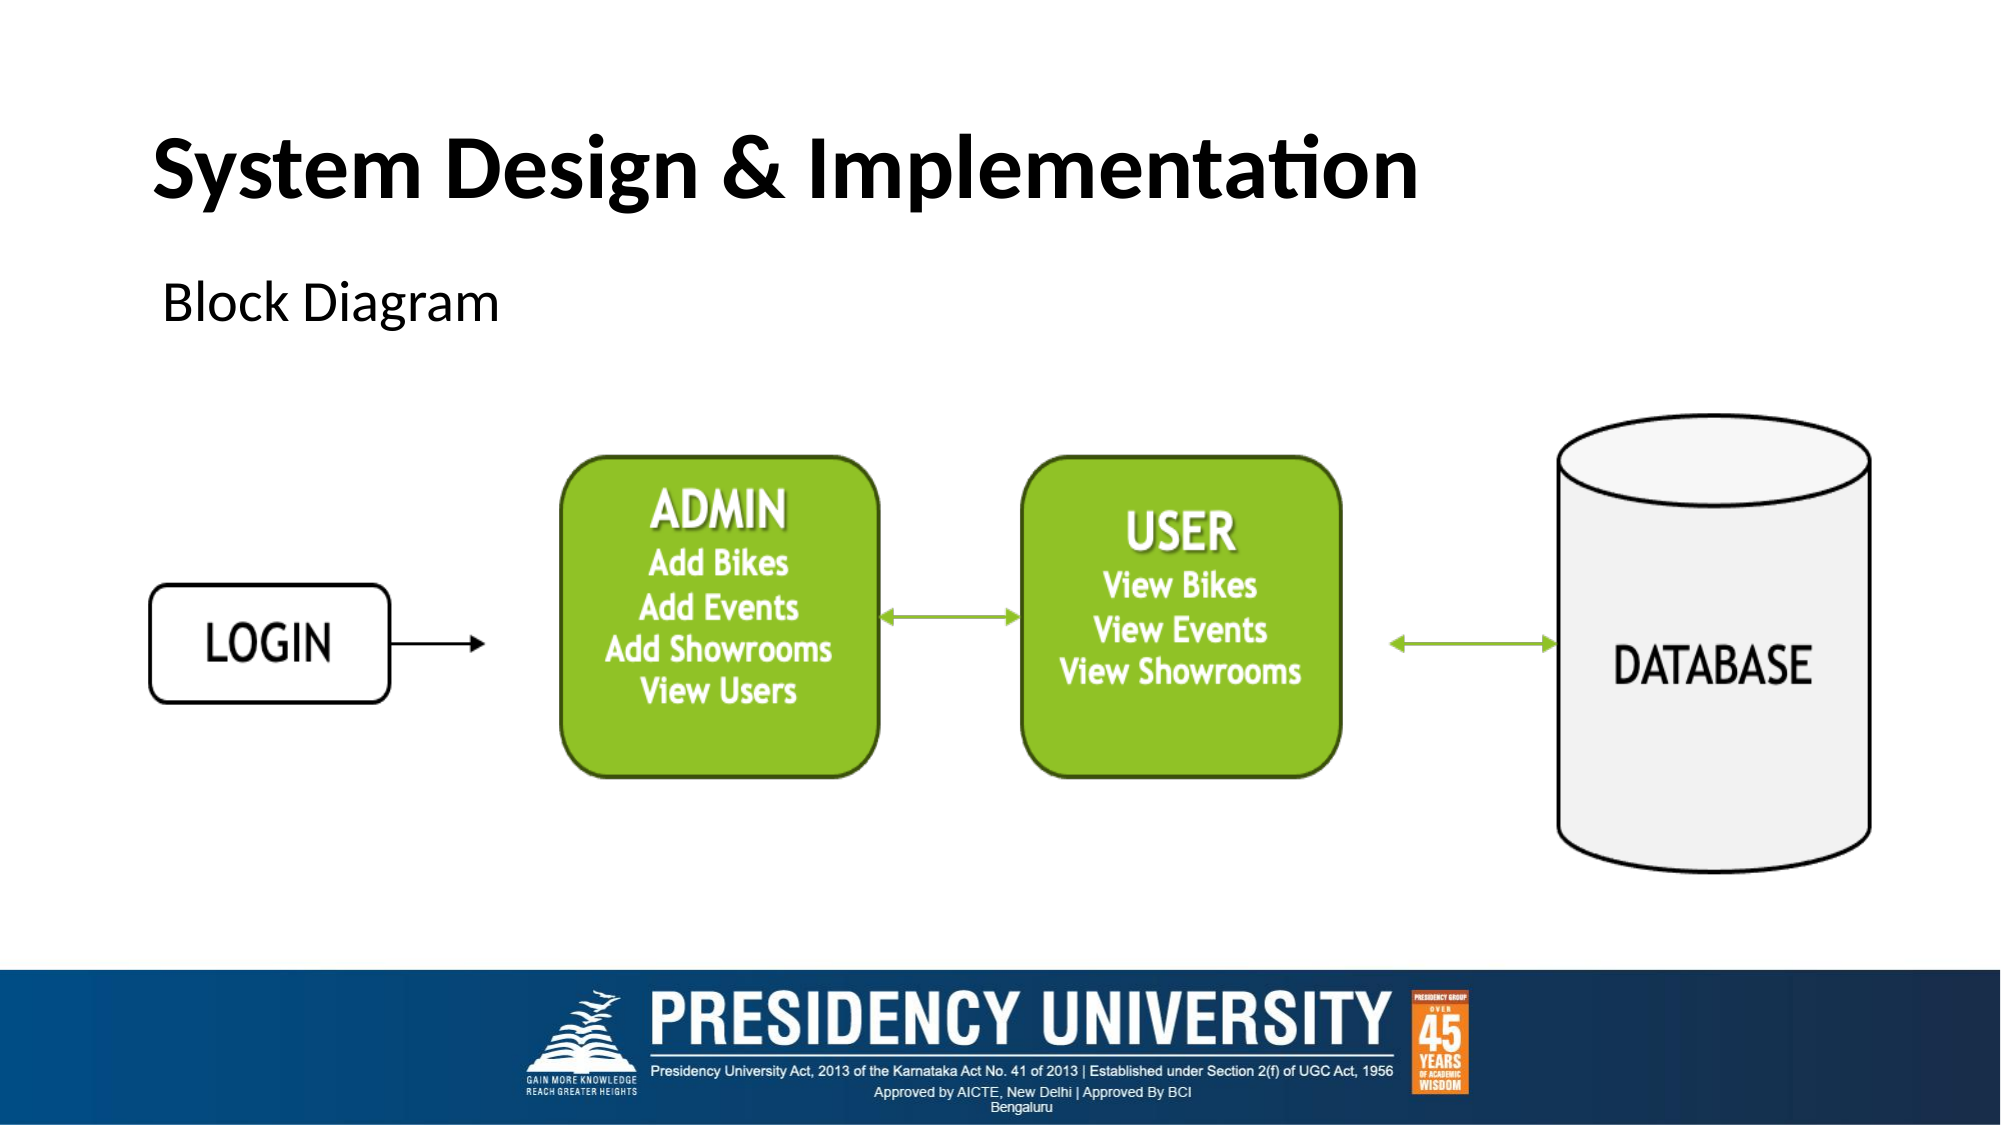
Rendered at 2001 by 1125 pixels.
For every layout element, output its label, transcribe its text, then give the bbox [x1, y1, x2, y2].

title System Design & Implementation [137, 59, 1863, 278]
text_box Block Diagram [147, 248, 983, 346]
picture [0, 0, 2001, 1125]
